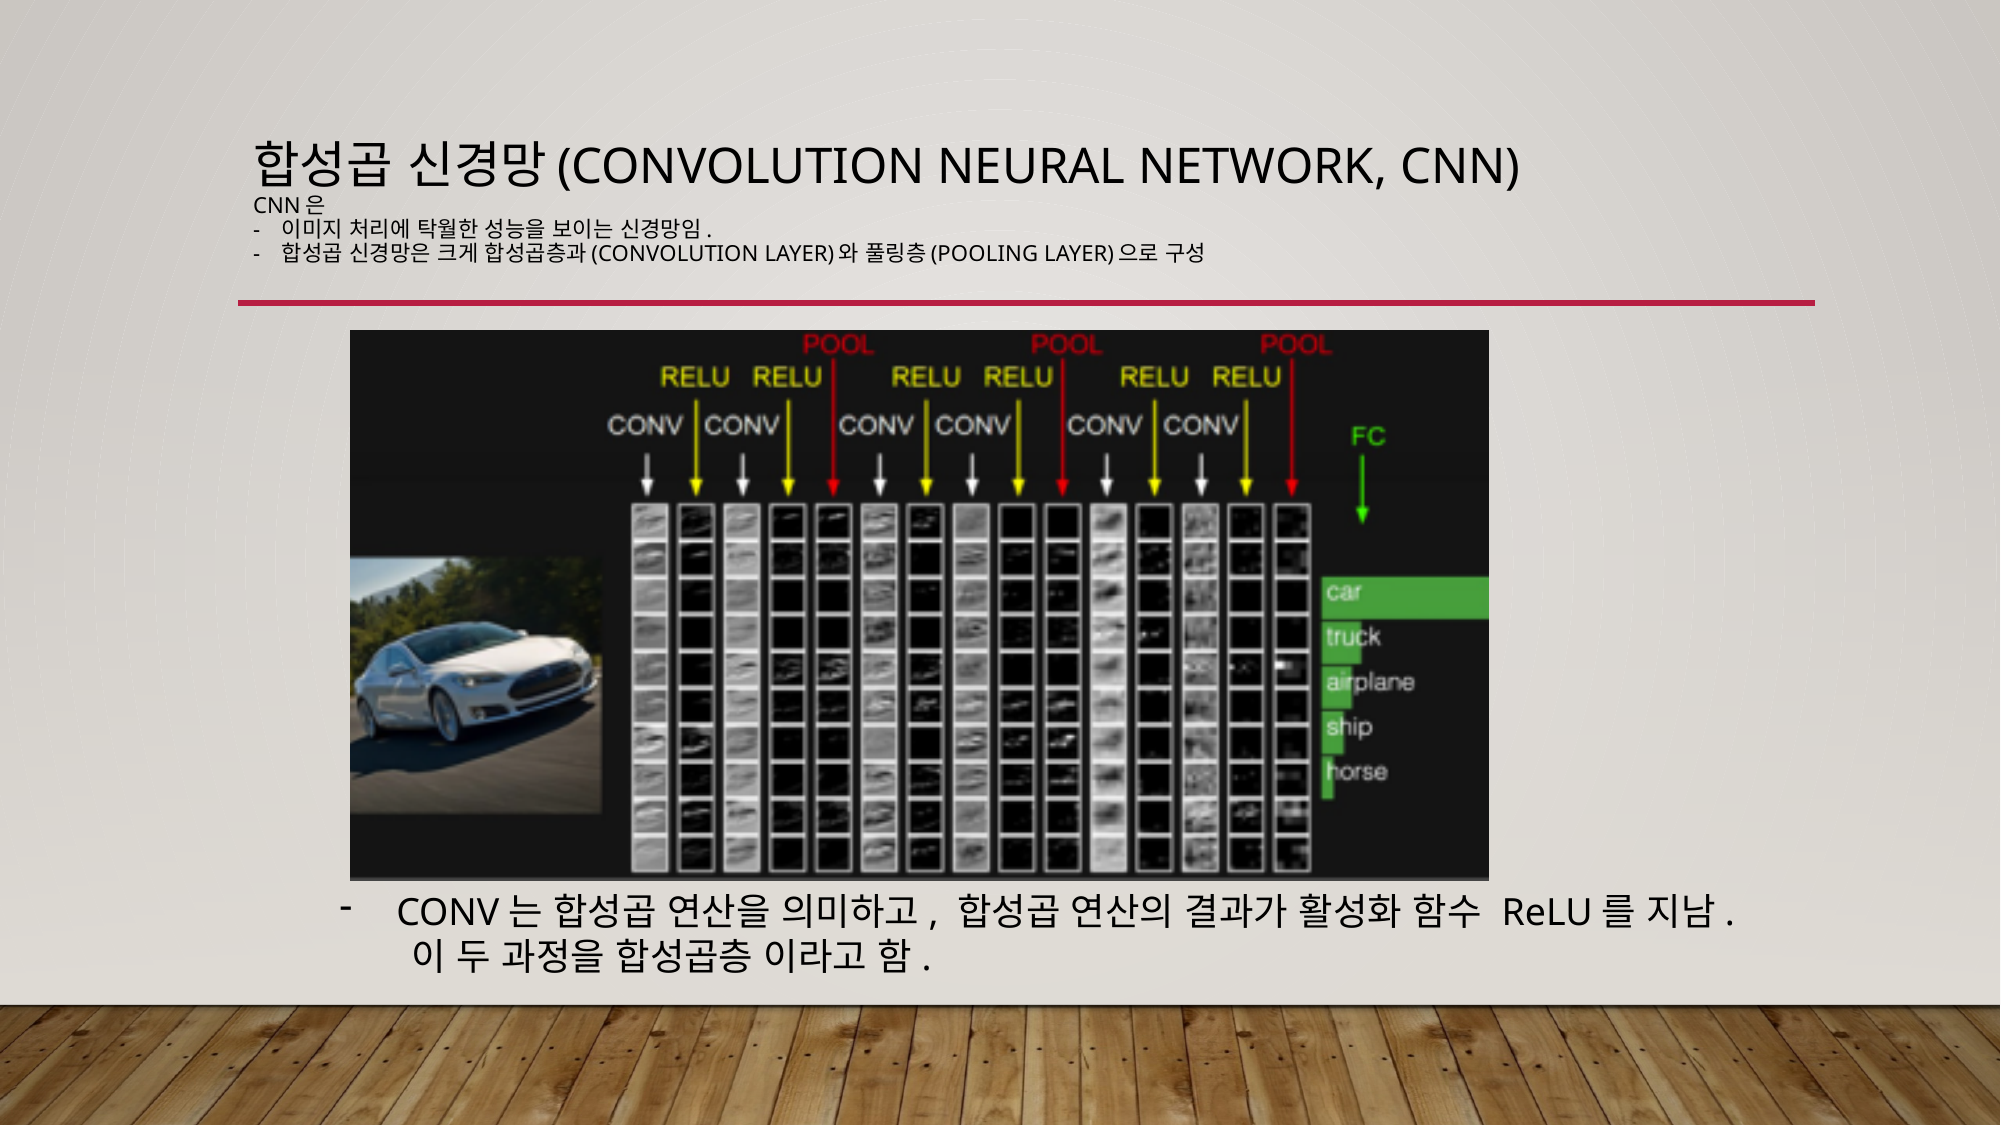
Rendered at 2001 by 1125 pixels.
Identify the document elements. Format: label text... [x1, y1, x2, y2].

text_box CONV는 합성곱 연산을 의미하고, 합성곱 연산의 결과가 활성화 함수 ReLU를 지남. 이 두 과정을 합성곱층 이라고 함. [324, 880, 1760, 1031]
picture [350, 329, 1489, 881]
picture [0, 1005, 2000, 1125]
title 합성곱 신경망(cONVOLUTION Neural Network, cNN) cNN은 - 이미지 처리에 탁월한 성능을 보이는 신경망임. - 합성곱 신경망은 크게 합성곱층과(Convolution layer)와 풀링층(Pooling layer)으로 구성 [238, 131, 1814, 305]
